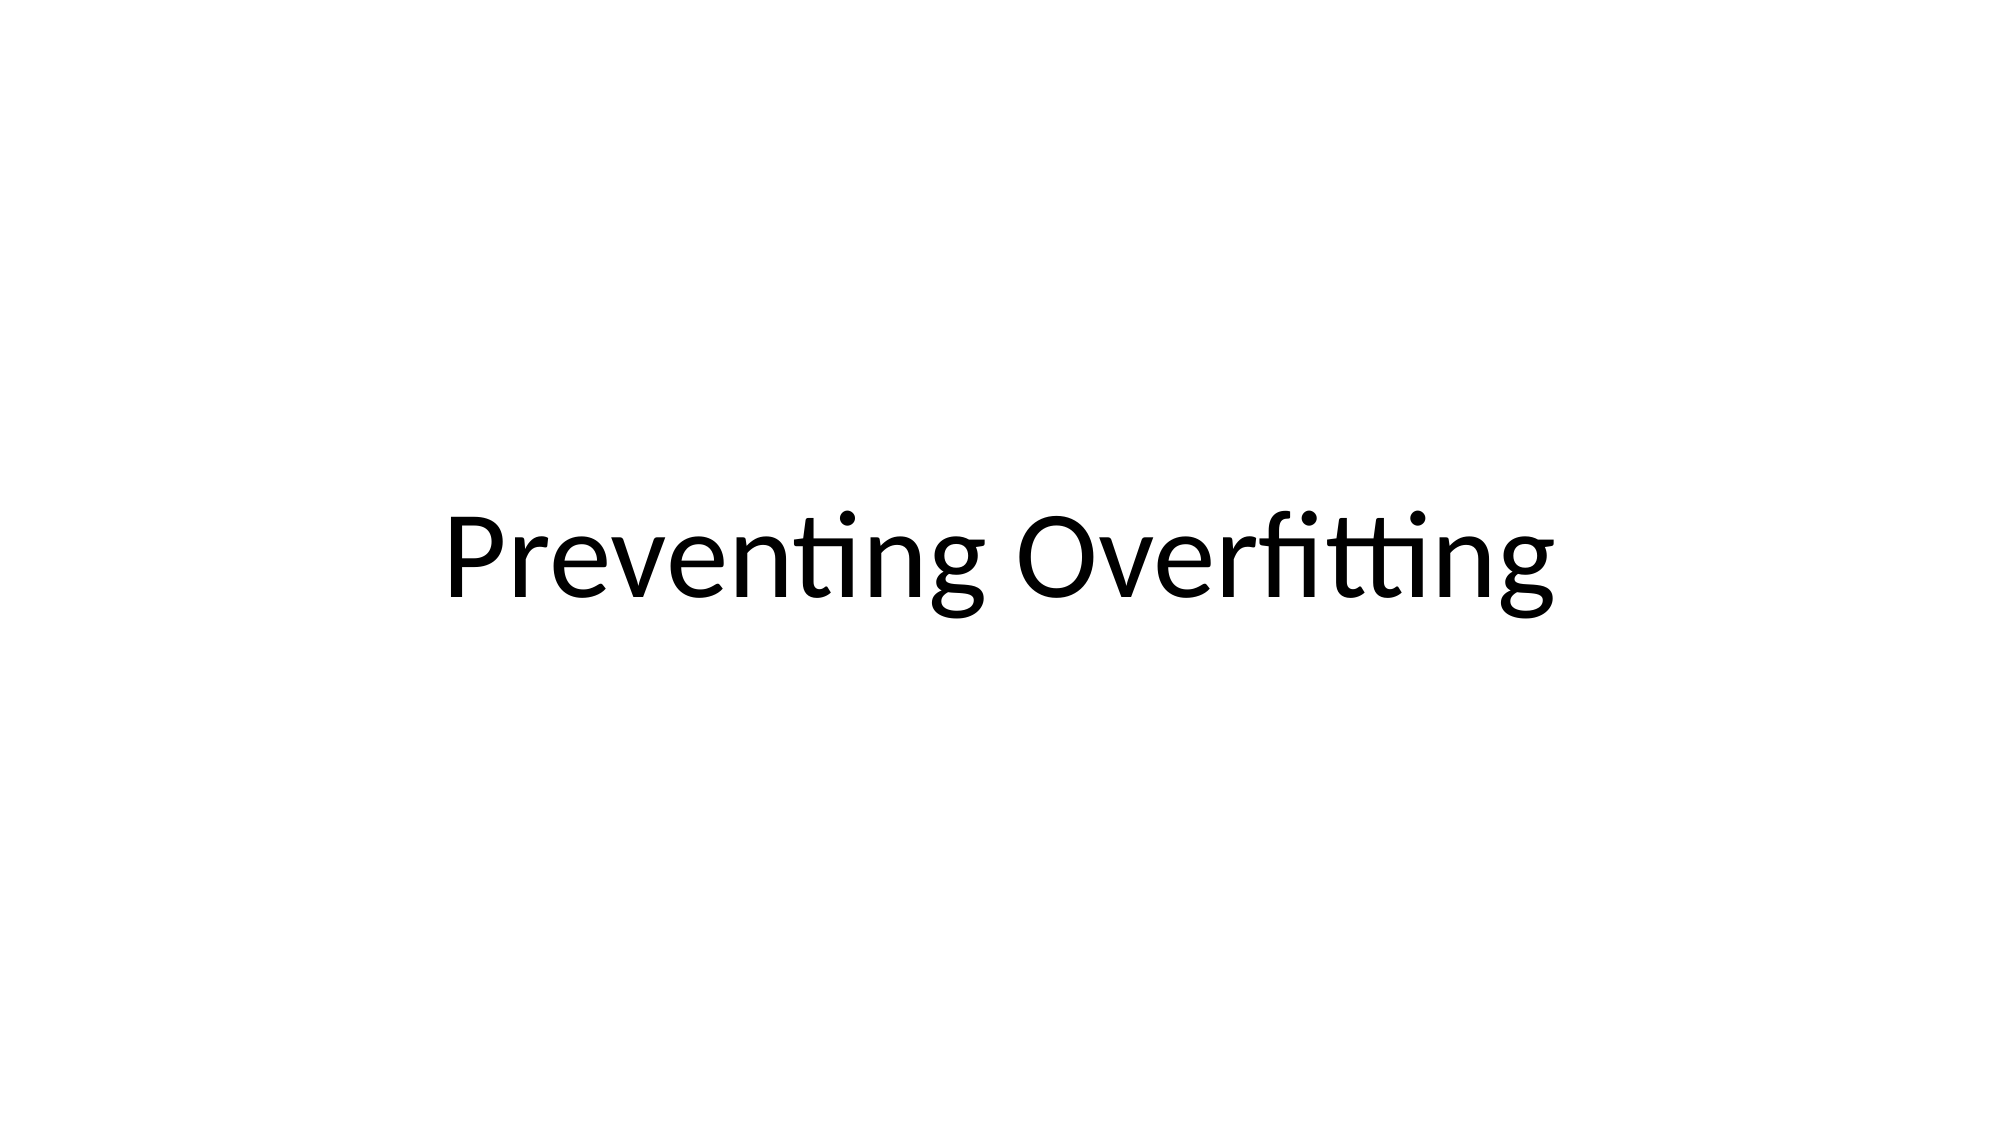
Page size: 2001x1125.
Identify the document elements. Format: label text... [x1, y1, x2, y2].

title Preventing Overfitting [249, 240, 1750, 633]
